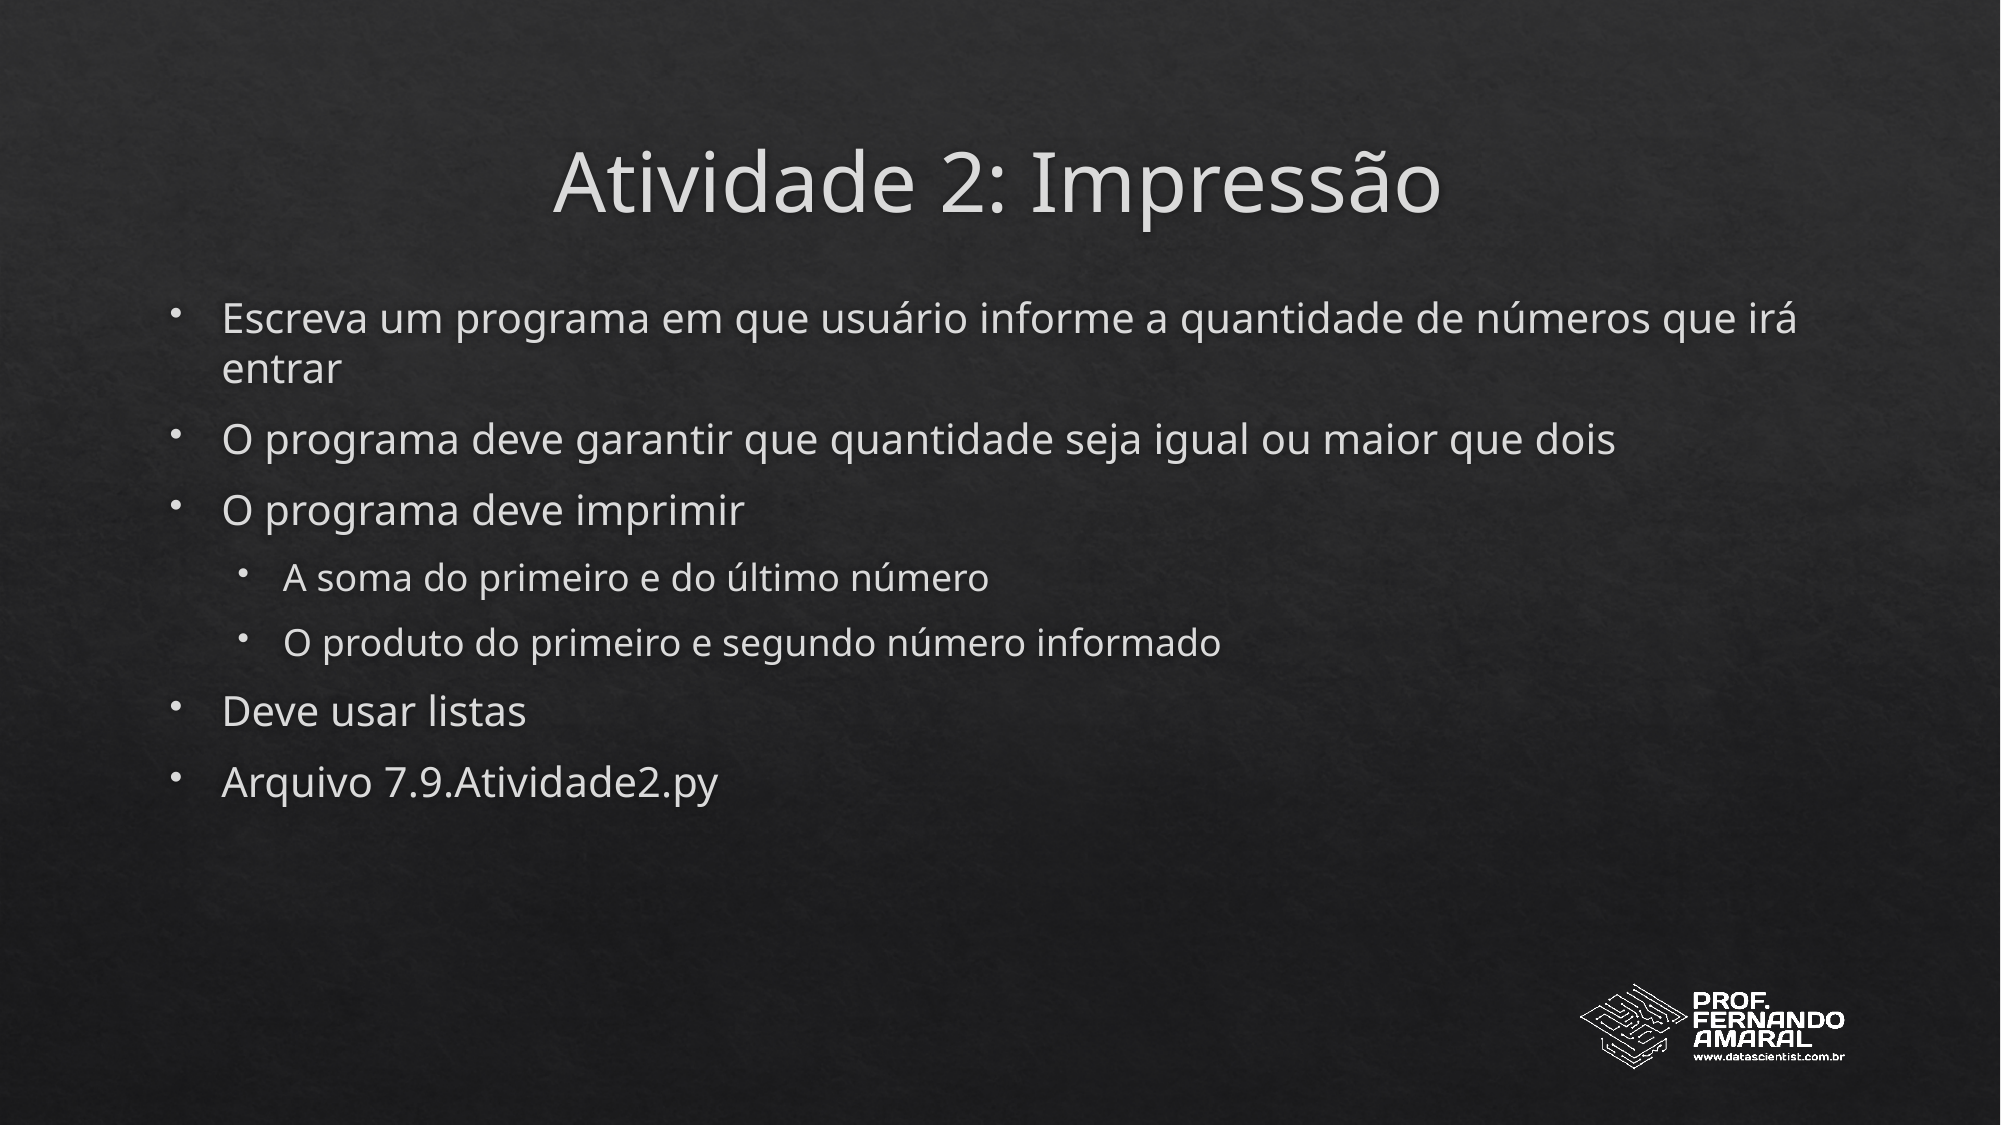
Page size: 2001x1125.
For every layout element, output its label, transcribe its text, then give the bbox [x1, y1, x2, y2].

title Atividade 2: Impressão [149, 99, 1849, 260]
picture [1572, 978, 1852, 1074]
list Escreva um programa em que usuário informe a quantidade de números que irá entrar O programa deve garantir que quantidade seja igual ou maior que dois O programa deve imprimir A soma do primeiro e do último número O produto do primeiro e segundo número informado Deve usar listas Arquivo 7.9.Atividade2.py [149, 284, 1849, 950]
